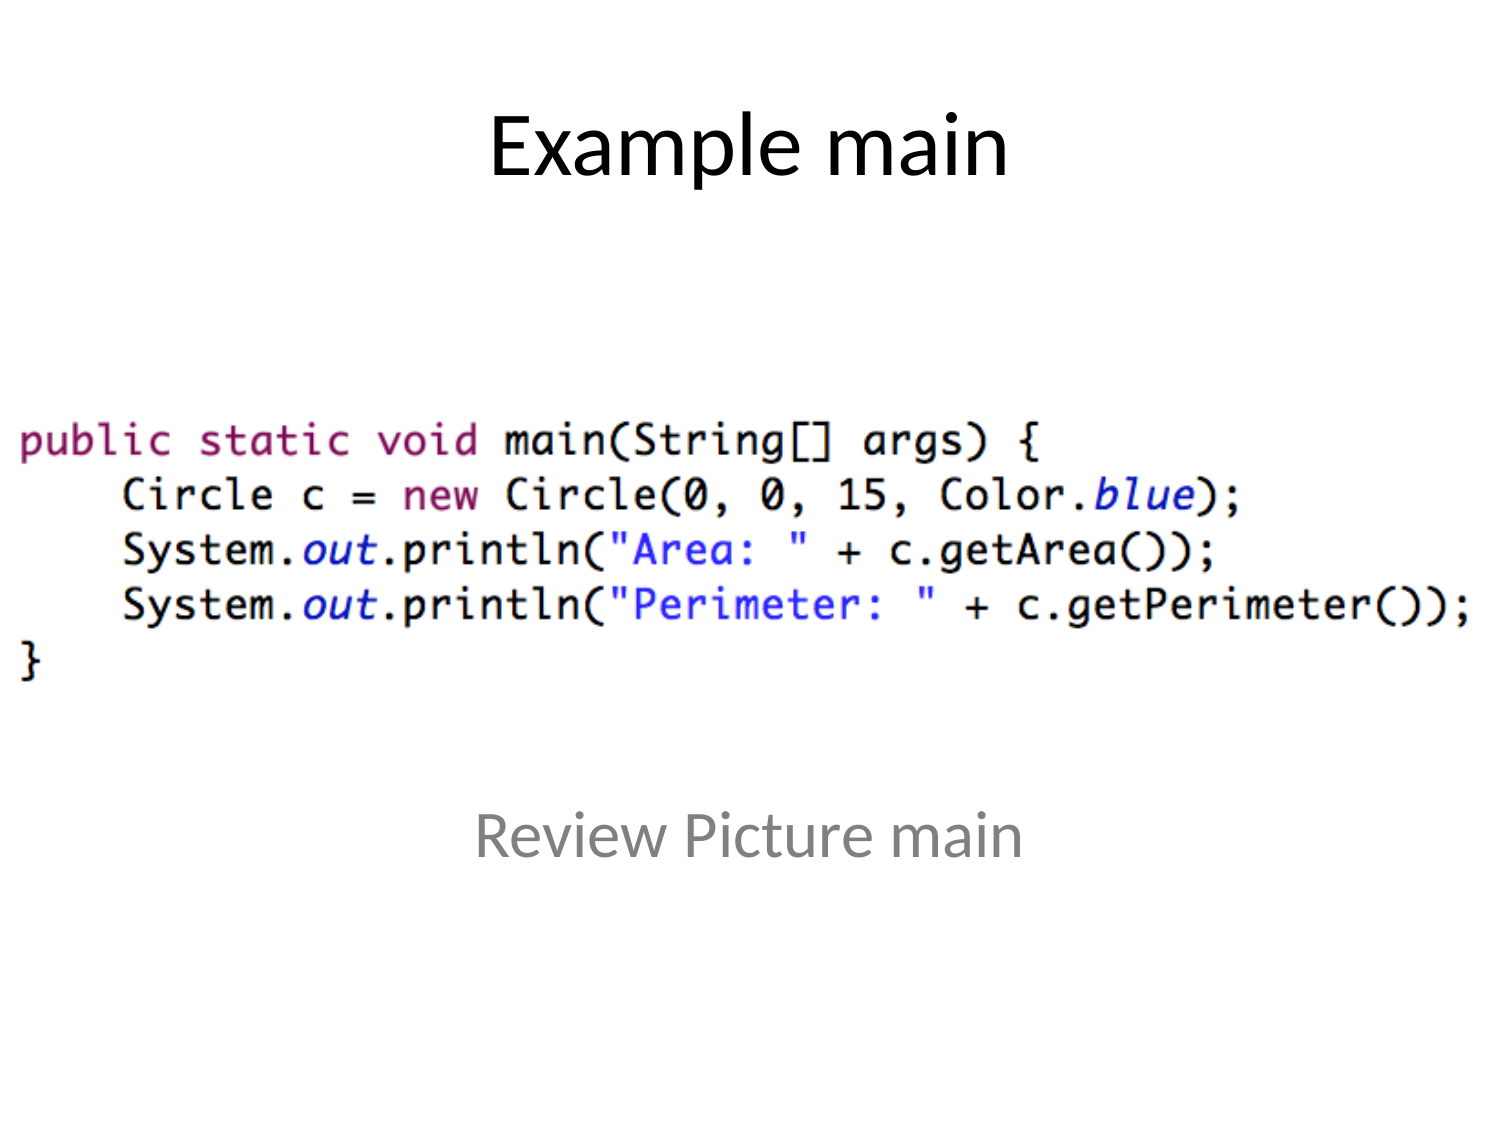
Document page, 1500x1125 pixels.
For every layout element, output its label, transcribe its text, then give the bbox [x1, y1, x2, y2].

title Example main [75, 45, 1425, 233]
text_box Review Picture main [224, 782, 1275, 925]
picture [0, 401, 1500, 720]
